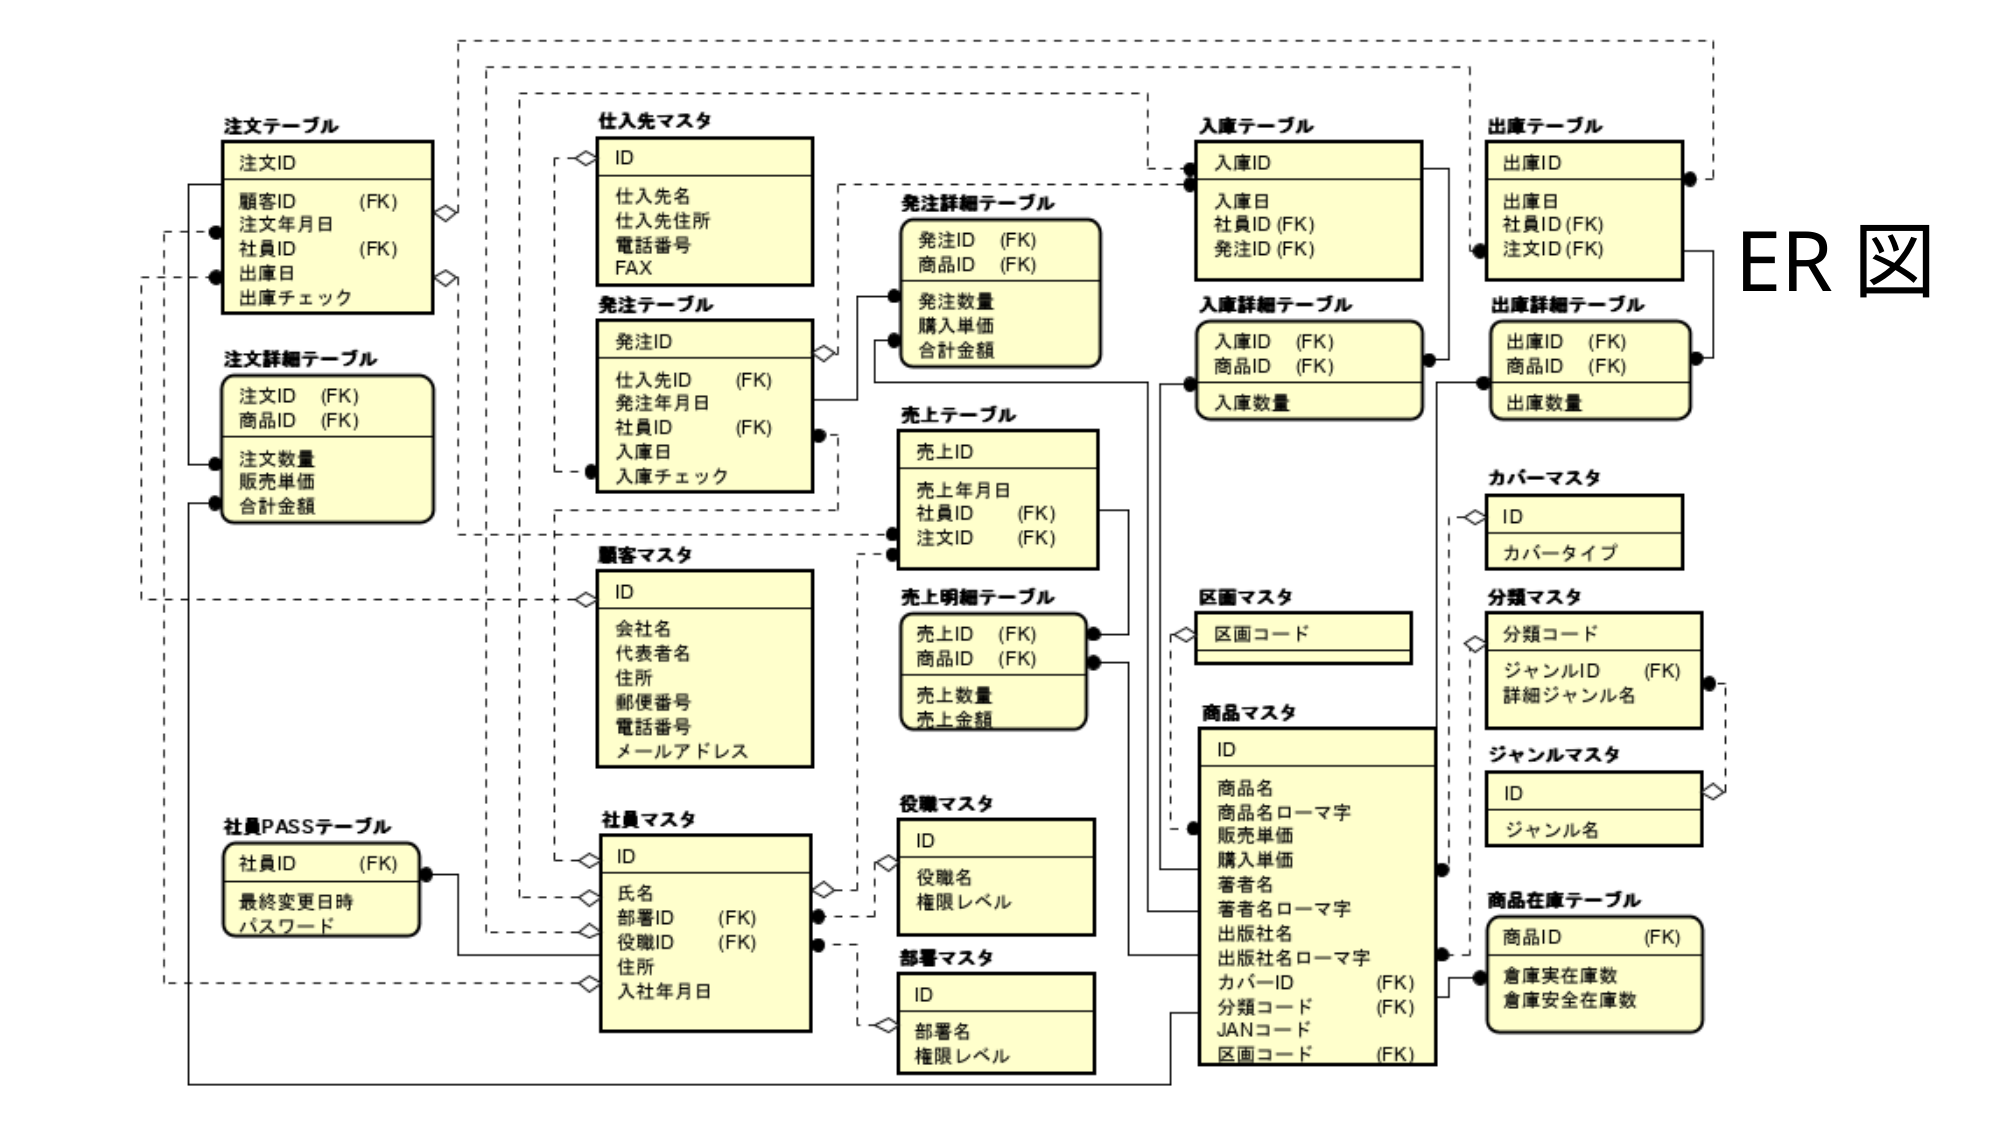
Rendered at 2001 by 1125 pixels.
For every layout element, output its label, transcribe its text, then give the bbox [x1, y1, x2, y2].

text_box ER図 [1757, 200, 2000, 316]
picture [120, 31, 1757, 1106]
